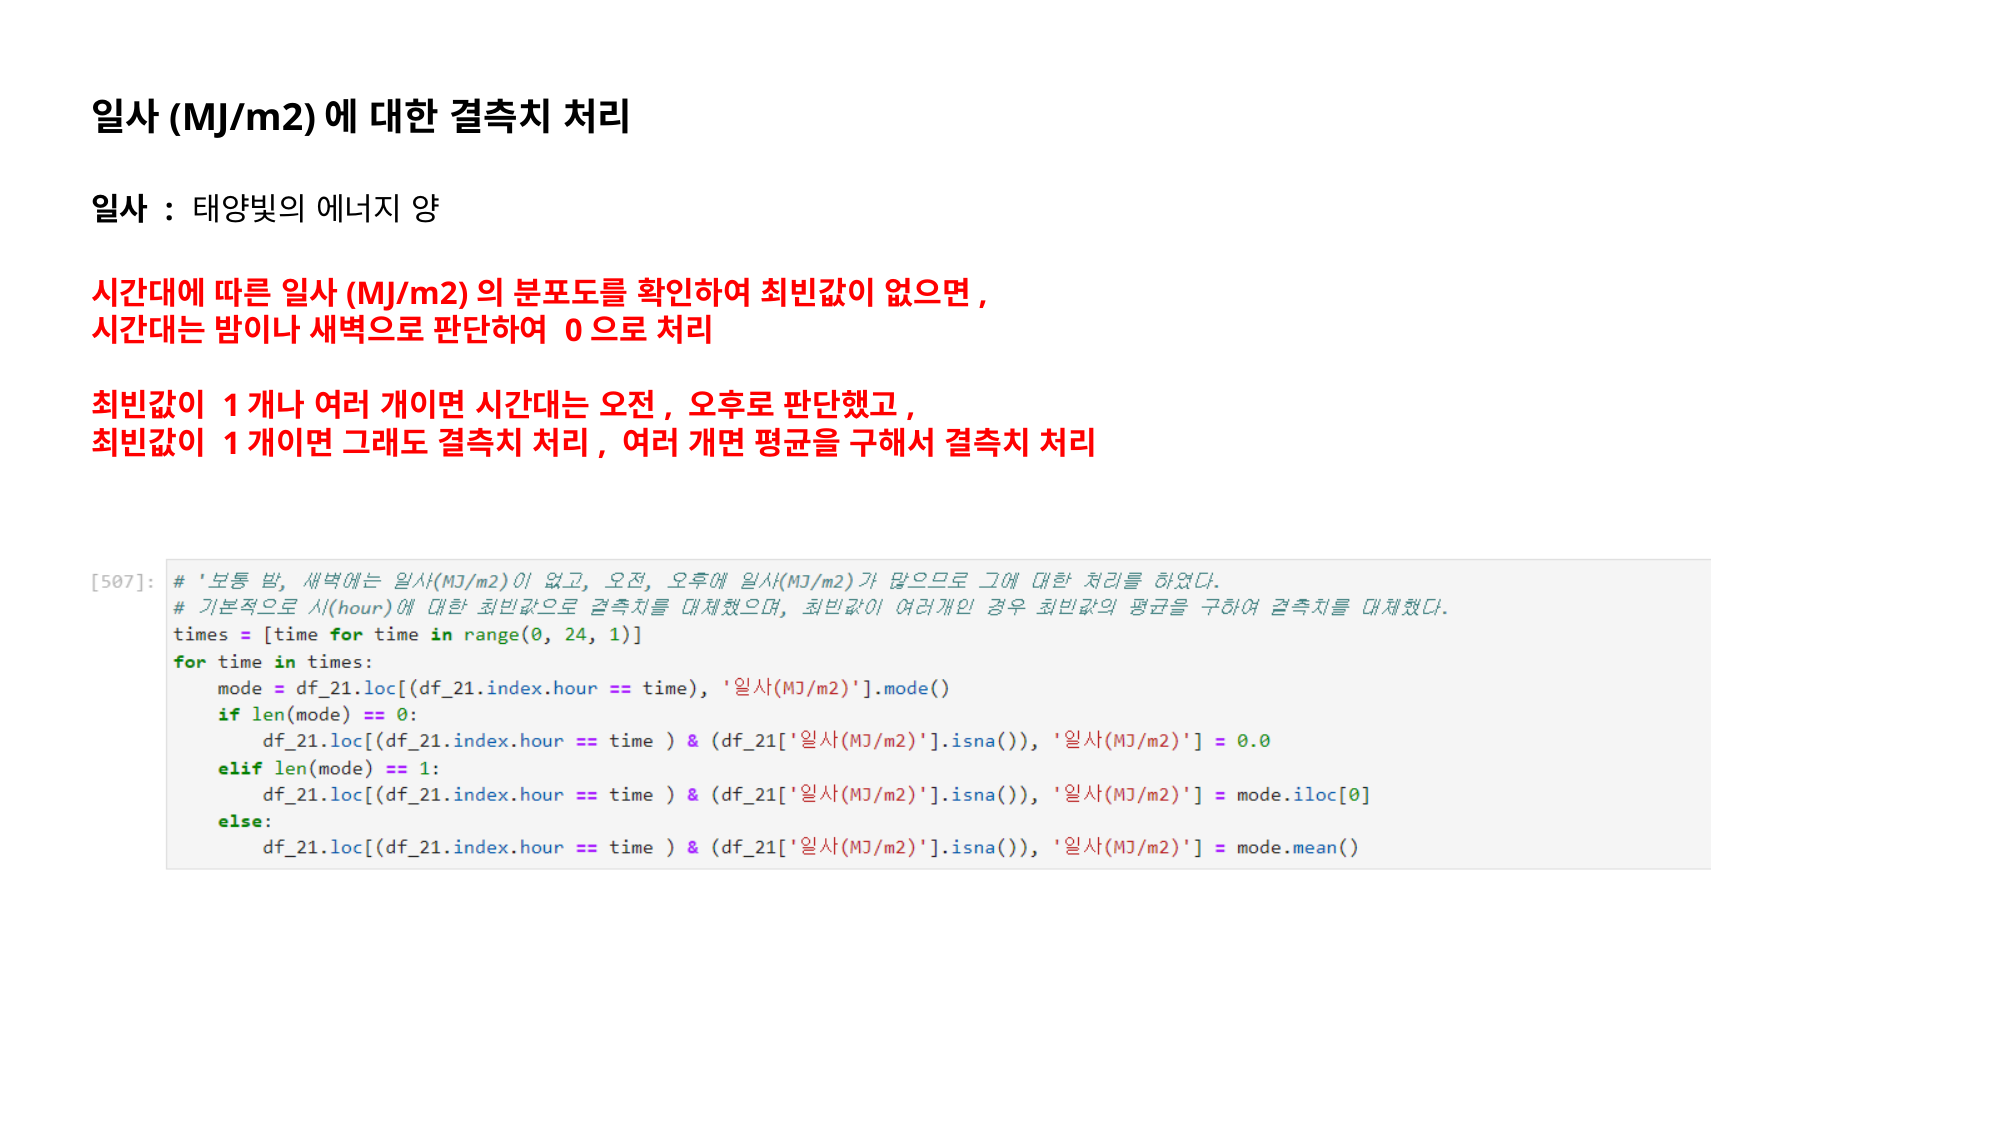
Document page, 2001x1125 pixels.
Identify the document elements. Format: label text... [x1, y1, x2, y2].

picture [86, 554, 1711, 871]
text_box 일사(MJ/m2)에 대한 결측치 처리 일사 : 태양빛의 에너지 양 시간대에 따른 일사(MJ/m2)의 분포도를 확인하여 최빈값이 없으면, 시간대는 밤이나 새벽으로 판단하여 0으로 처리 최빈값이 1개나 여러 개이면 시간대는 오전, 오후로 판단했고, 최빈값이 1개이면 그래도 결측치 처리, 여러 개면 평균을 구해서 결측치 처리 [76, 85, 1753, 468]
